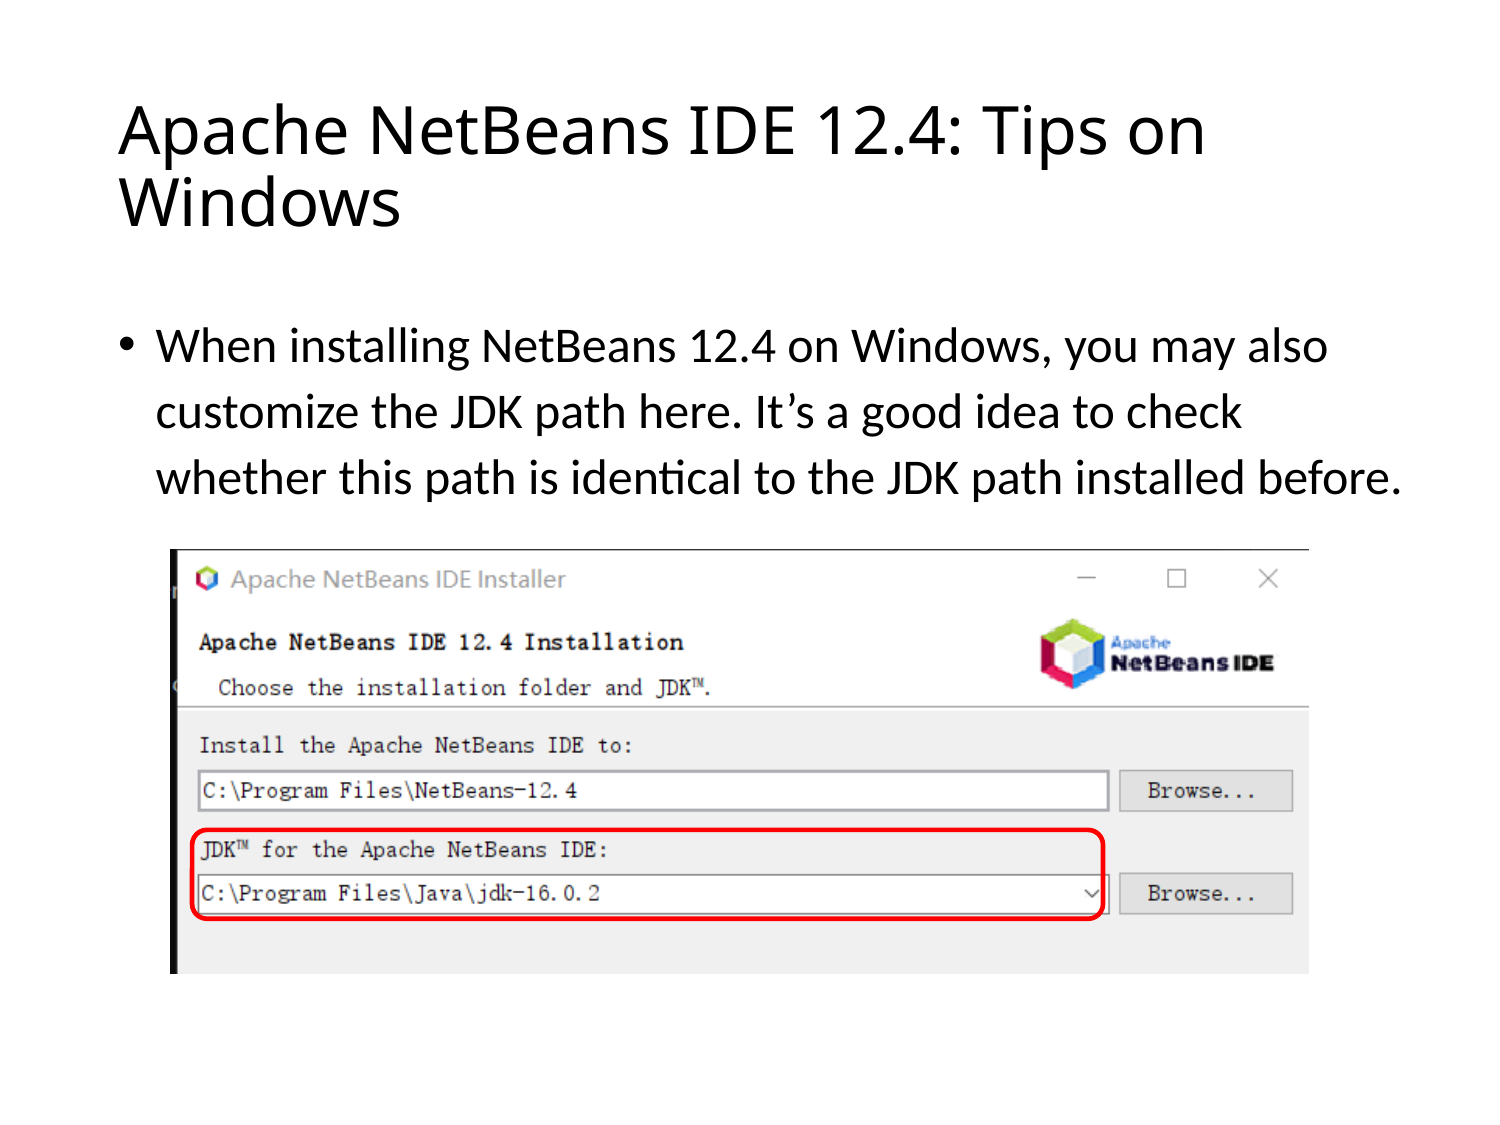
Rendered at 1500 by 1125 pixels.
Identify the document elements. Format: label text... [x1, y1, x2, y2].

title Apache NetBeans IDE 12.4: Tips on Windows [103, 59, 1397, 278]
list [170, 549, 1309, 974]
list When installing NetBeans 12.4 on Windows, you may also customize the JDK path here. It’s a good idea to check whether this path is identical to the JDK path installed before. [103, 299, 1419, 689]
